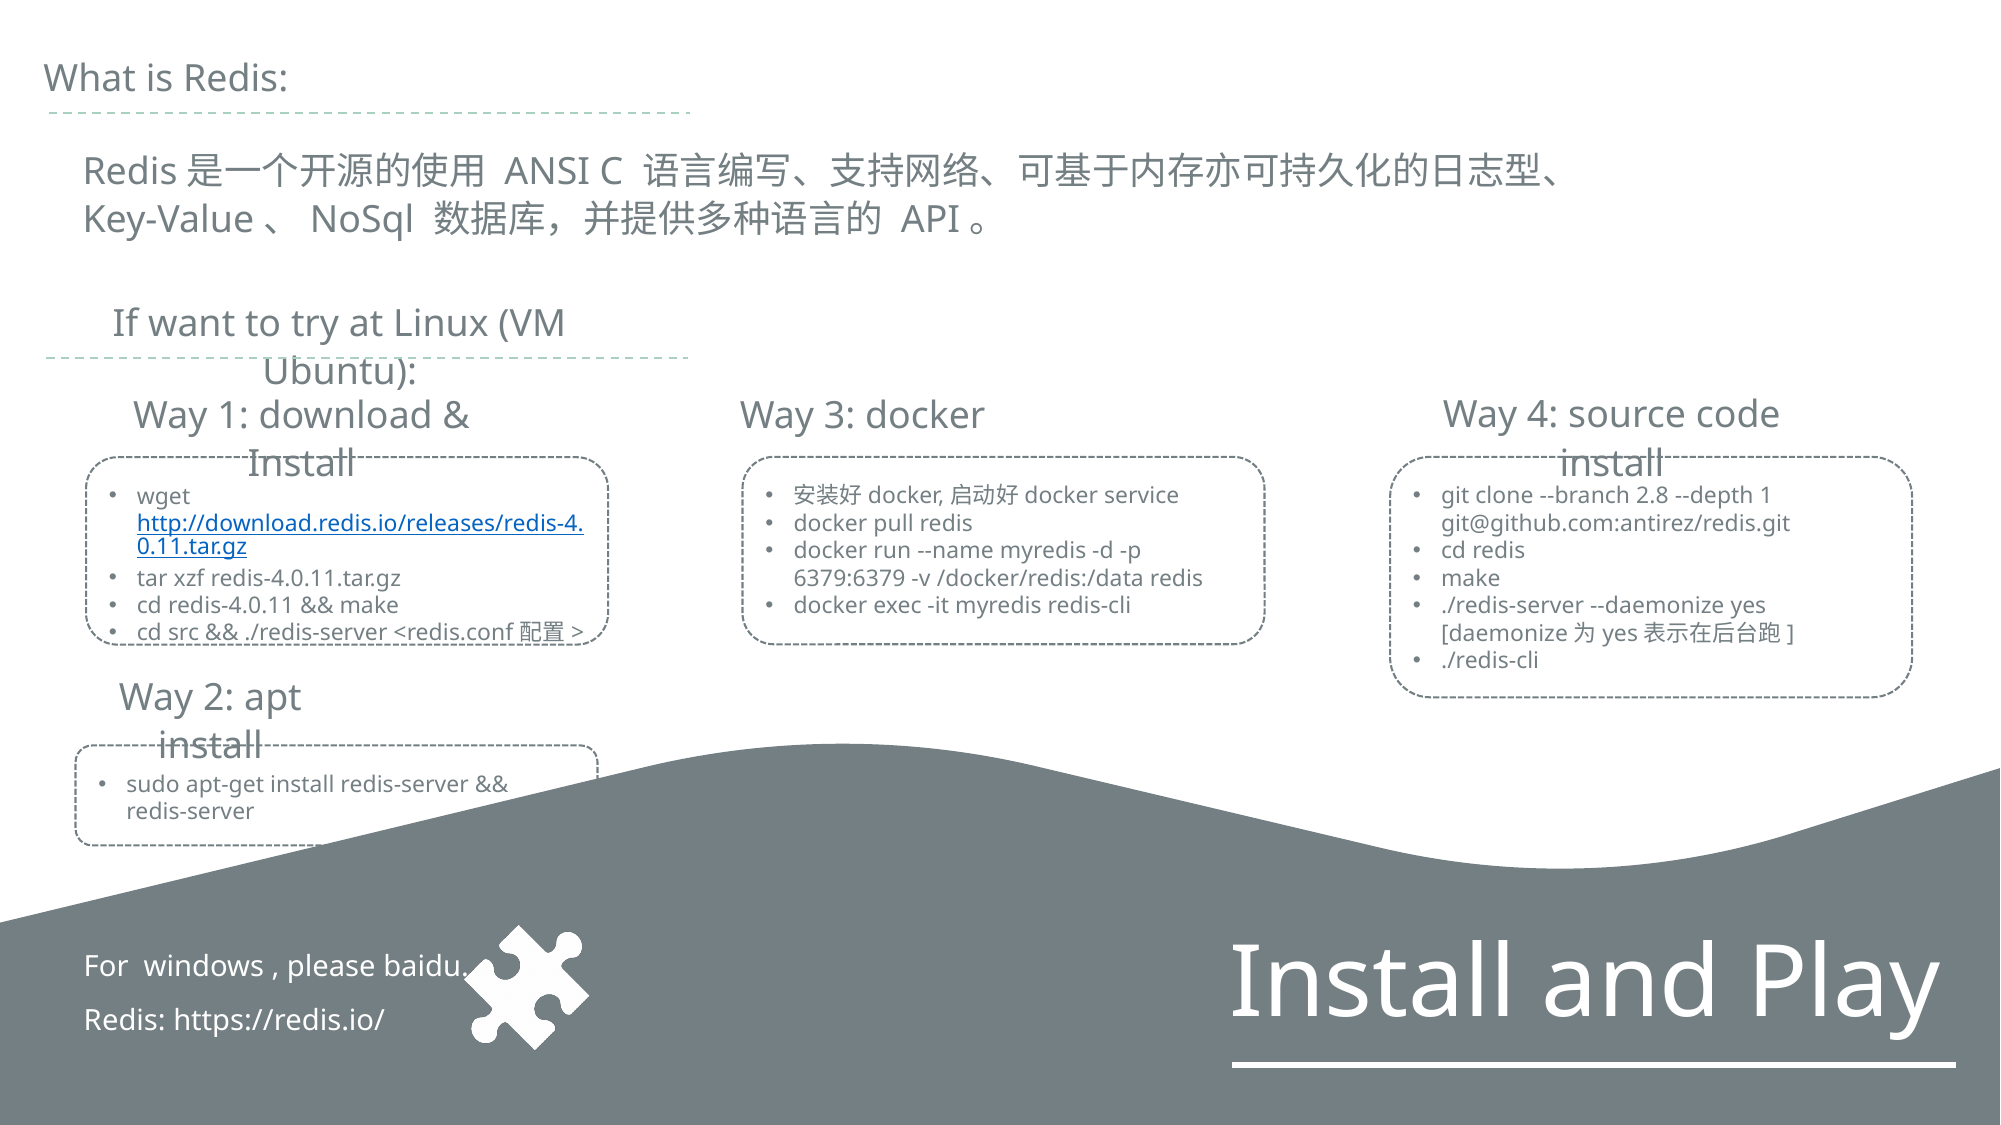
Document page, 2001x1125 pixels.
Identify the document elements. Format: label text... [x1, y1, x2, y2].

text_box What is Redis: [15, 43, 317, 107]
text_box Install and Play [1098, 909, 1956, 1045]
text_box [1389, 455, 1914, 699]
text_box [0, 743, 2000, 1125]
text_box [0, 846, 309, 922]
text_box Way 4: source code install [1371, 379, 1853, 491]
text_box Way 1: download & Install [67, 400, 536, 492]
text_box [74, 744, 599, 847]
text_box [741, 455, 1266, 646]
text_box Way 3: docker [724, 380, 1002, 443]
text_box If want to try at Linux (VM Ubuntu): [28, 288, 651, 400]
text_box Redis是一个开源的使用 ANSI C 语言编写、支持网络、可基于内存亦可持久化的日志型、Key-Value、NoSql 数据库，并提供多种语言的 API。 [67, 136, 1562, 248]
text_box For windows , please baidu. Redis: https://redis.io/ [69, 937, 744, 1098]
text_box Way 2: apt install [52, 662, 369, 774]
text_box [597, 722, 2000, 868]
text_box [85, 456, 610, 646]
picture [451, 915, 602, 1066]
